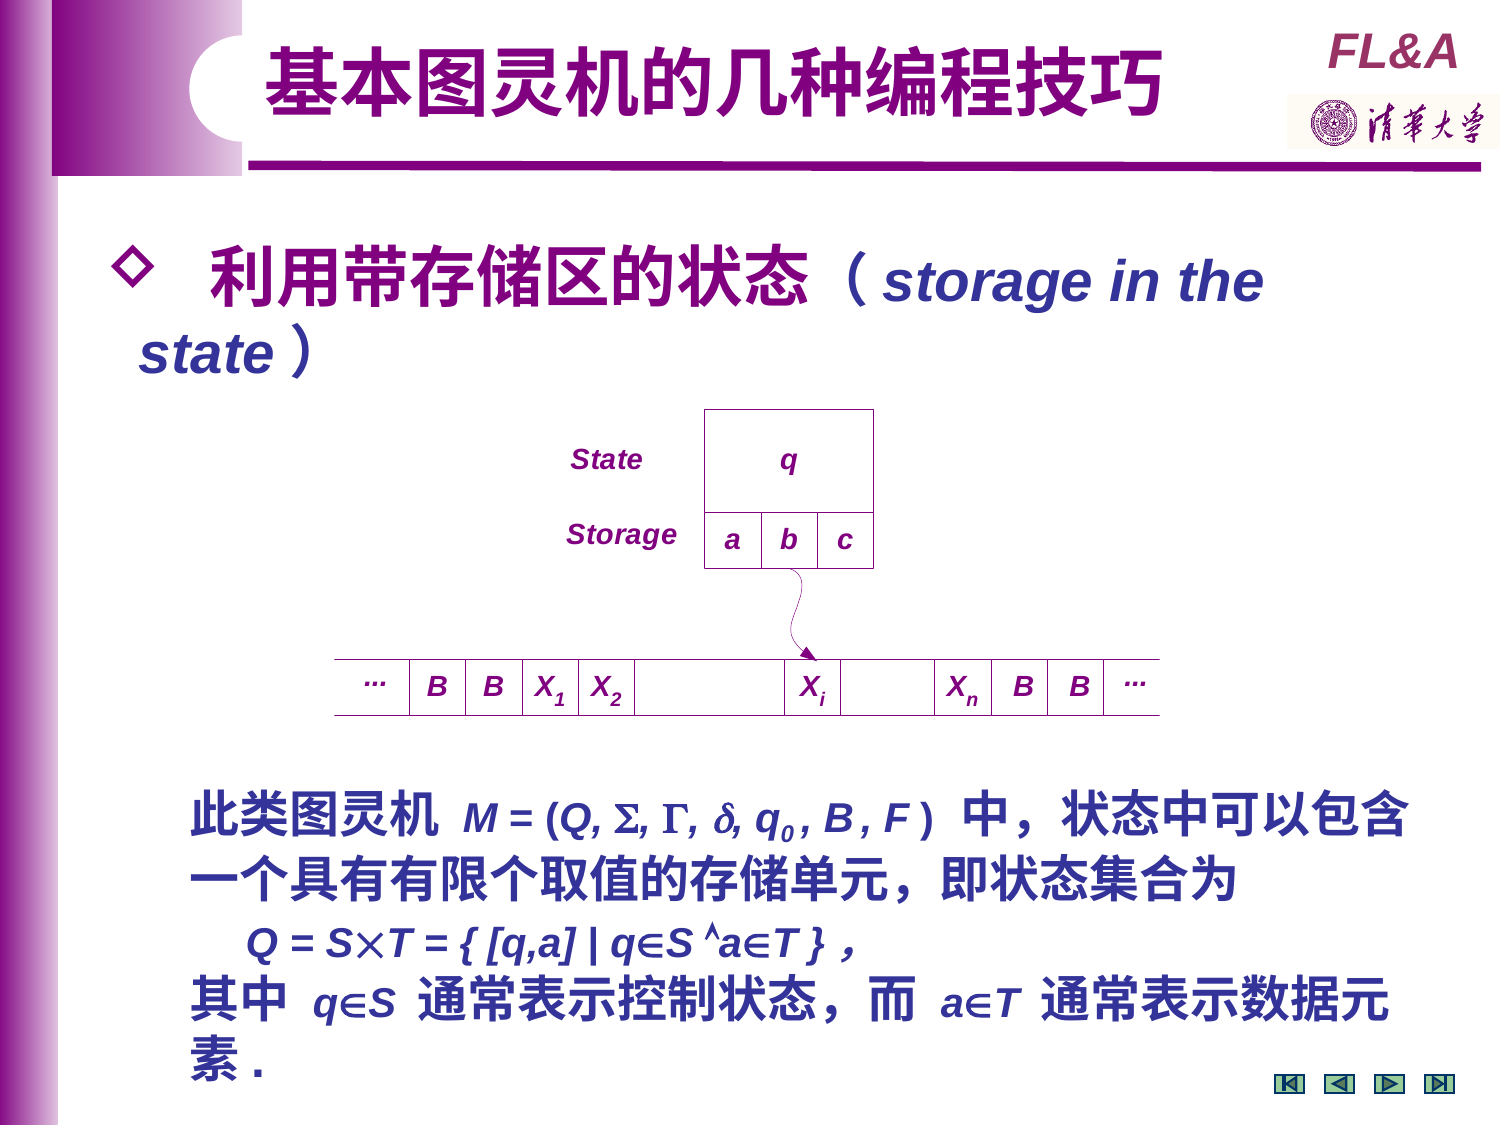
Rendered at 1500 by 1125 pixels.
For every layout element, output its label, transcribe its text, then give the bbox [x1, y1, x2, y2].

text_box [331, 405, 1169, 719]
text_box 利用带存储区的状态（storage in the state） [88, 227, 1489, 393]
picture [1287, 94, 1500, 149]
text_box 此类图灵机 M = (Q, , , , q0 , B , F ) 中，状态中可以包含 一个具有有限个取值的存储单元，即状态集合为 Q = ST = { [q,a] | qS aT }， 其中 qS 通常表示控制状态，而 aT 通常表示数据元素. [174, 774, 1456, 1095]
text_box 基本图灵机的几种编程技巧 [250, 38, 1180, 134]
